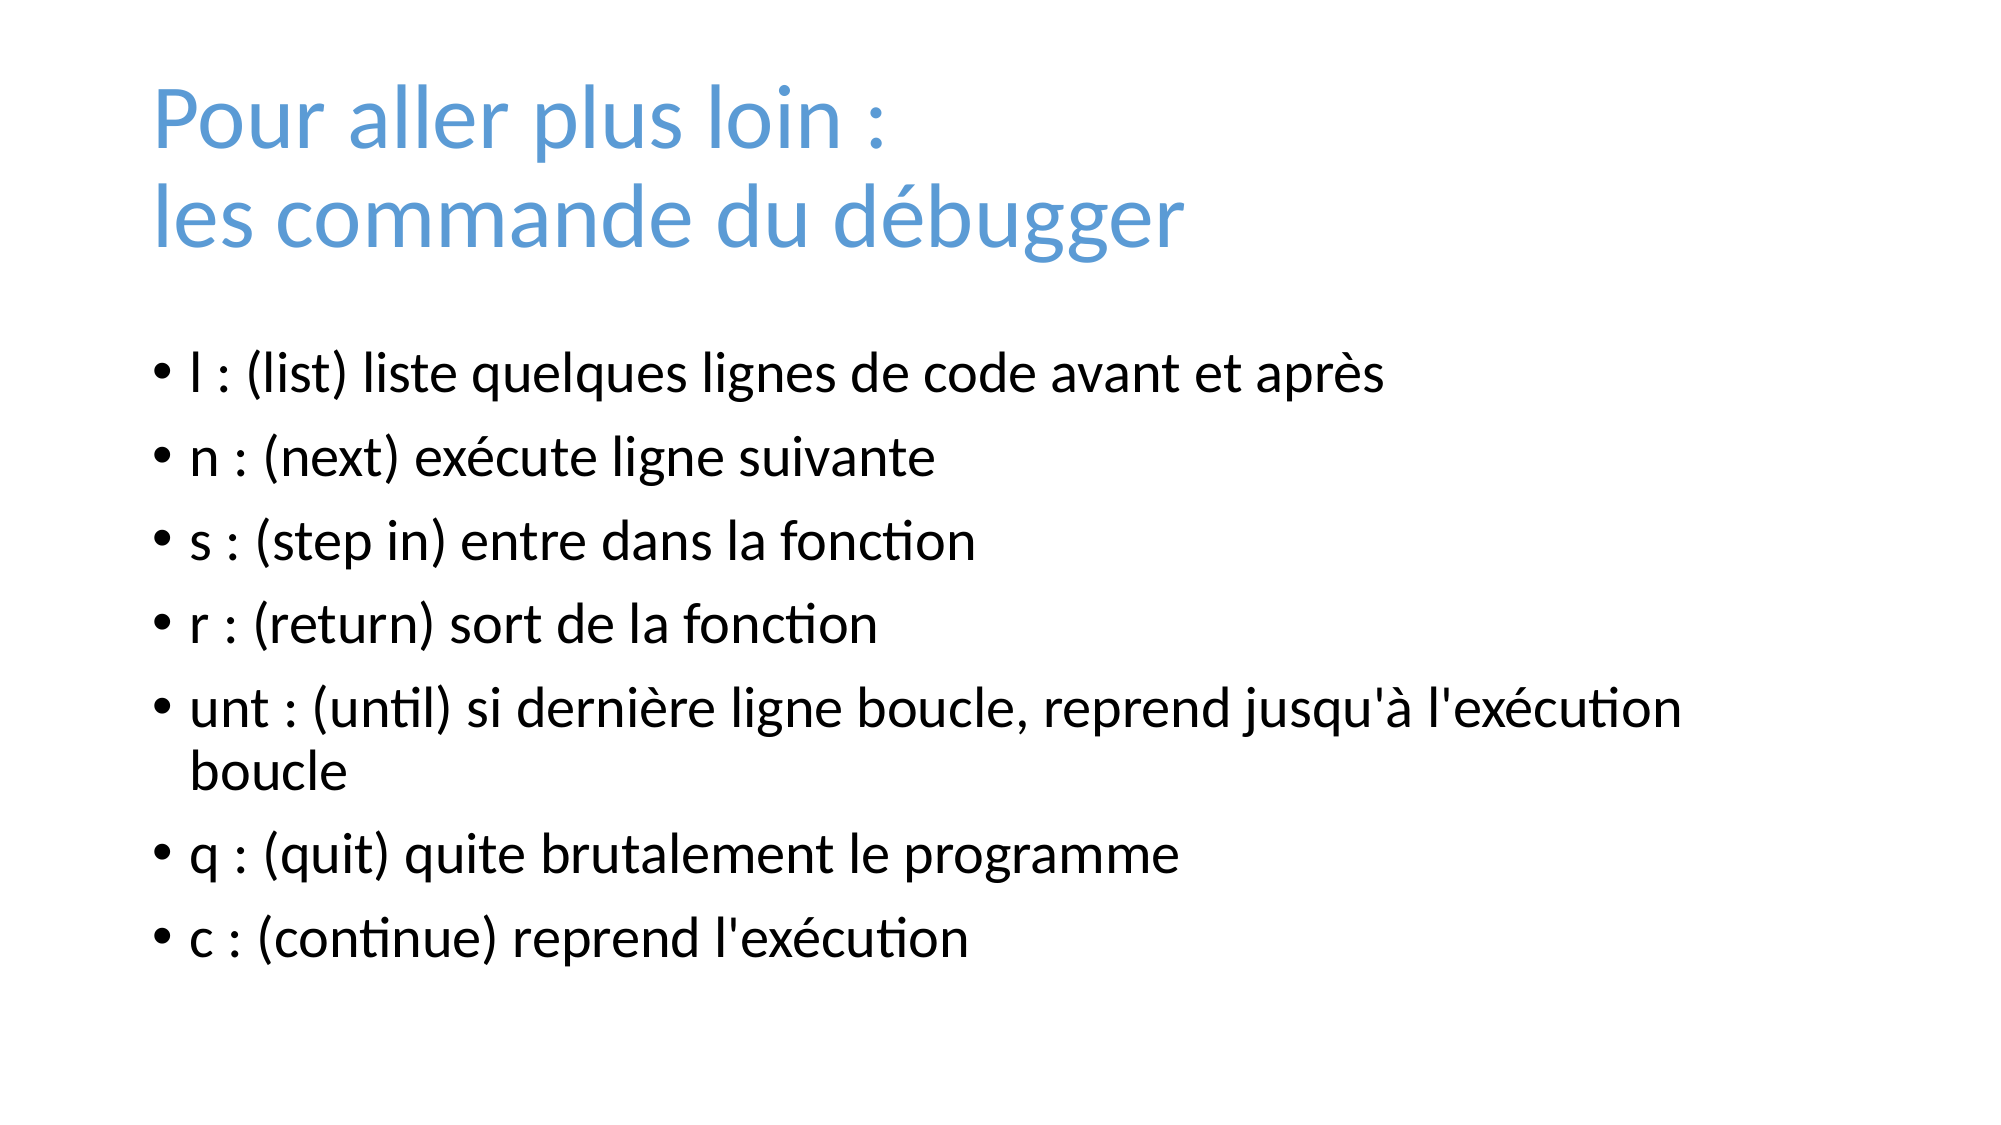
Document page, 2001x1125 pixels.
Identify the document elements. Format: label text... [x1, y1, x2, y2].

title Pour aller plus loin : les commande du débugger [137, 59, 1863, 278]
list l : (list) liste quelques lignes de code avant et après n : (next) exécute ligne suivante s : (step in) entre dans la fonction r : (return) sort de la fonction unt : (until) si dernière ligne boucle, reprend jusqu'à l'exécution boucle q : (quit) quite brutalement le programme c : (continue) reprend l'exécution [137, 299, 1863, 1014]
